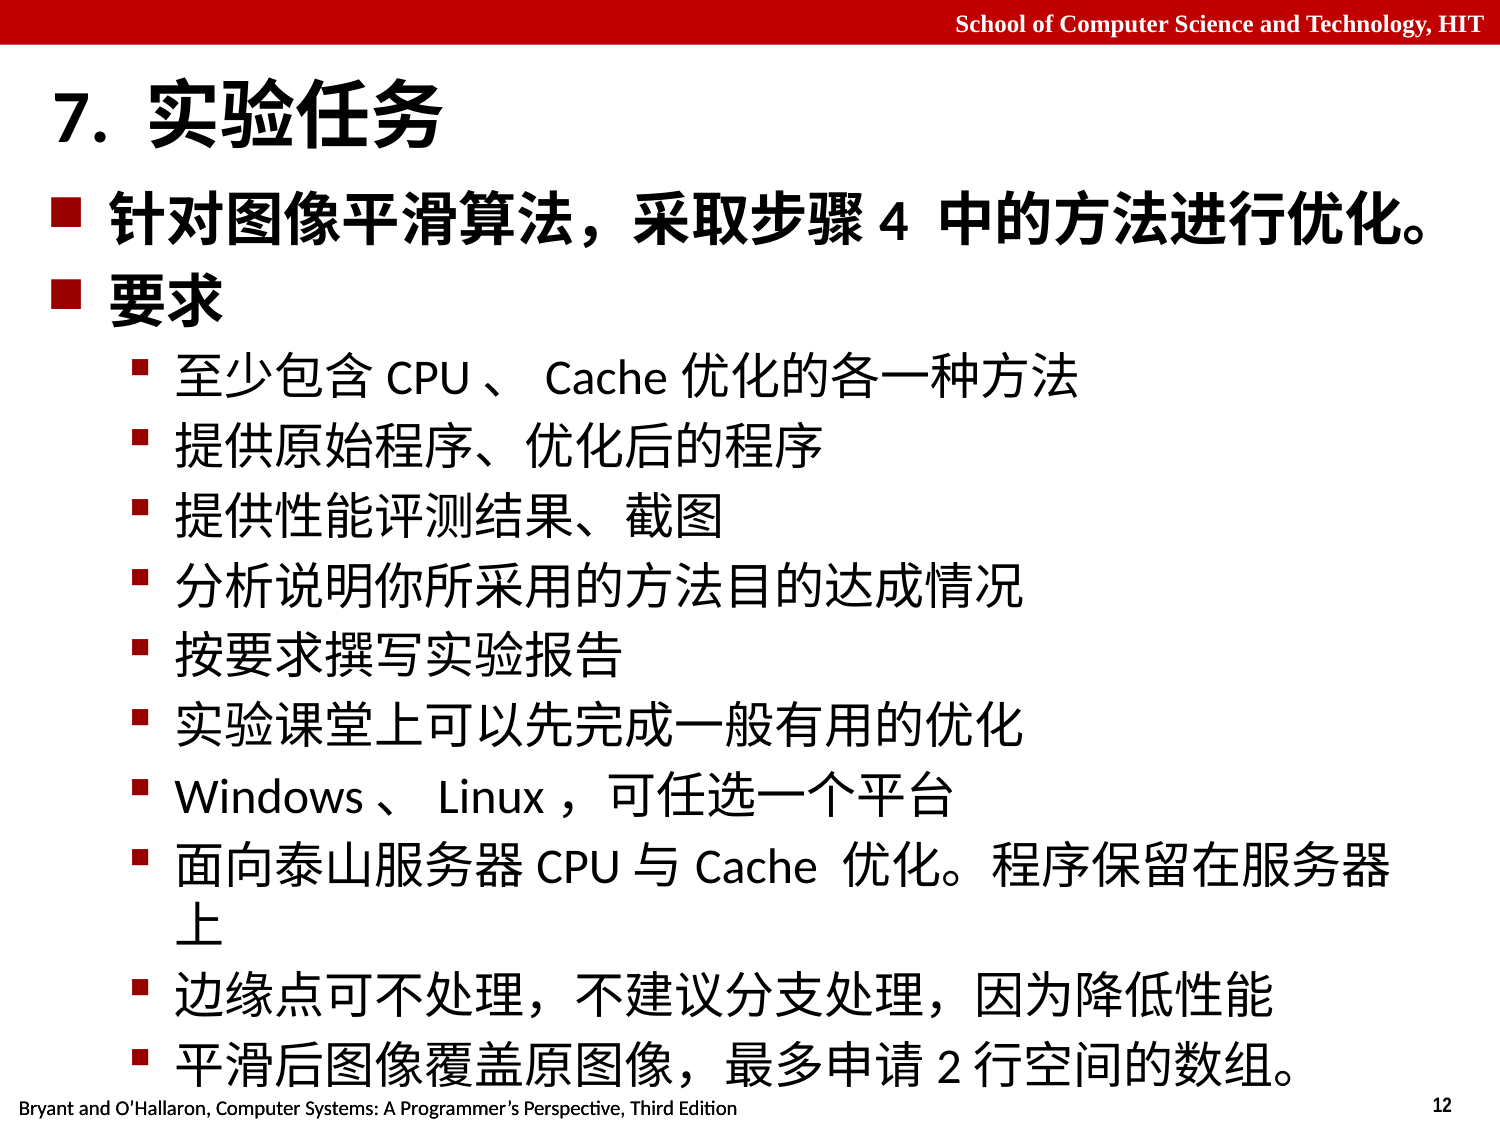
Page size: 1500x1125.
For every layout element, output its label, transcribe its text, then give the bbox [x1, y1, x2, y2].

title 7. 实验任务 [37, 49, 1480, 176]
list 针对图像平滑算法，采取步骤4 中的方法进行优化。 要求 至少包含CPU、Cache优化的各一种方法 提供原始程序、优化后的程序 提供性能评测结果、截图 分析说明你所采用的方法目的达成情况 按要求撰写实验报告 实验课堂上可以先完成一般有用的优化 Windows、Linux，可任选一个平台 面向泰山服务器CPU与Cache 优化。程序保留在服务器上 边缘点可不处理，不建议分支处理，因为降低性能 平滑后图像覆盖原图像，最多申请2行空间的数组。 [37, 176, 1438, 1047]
